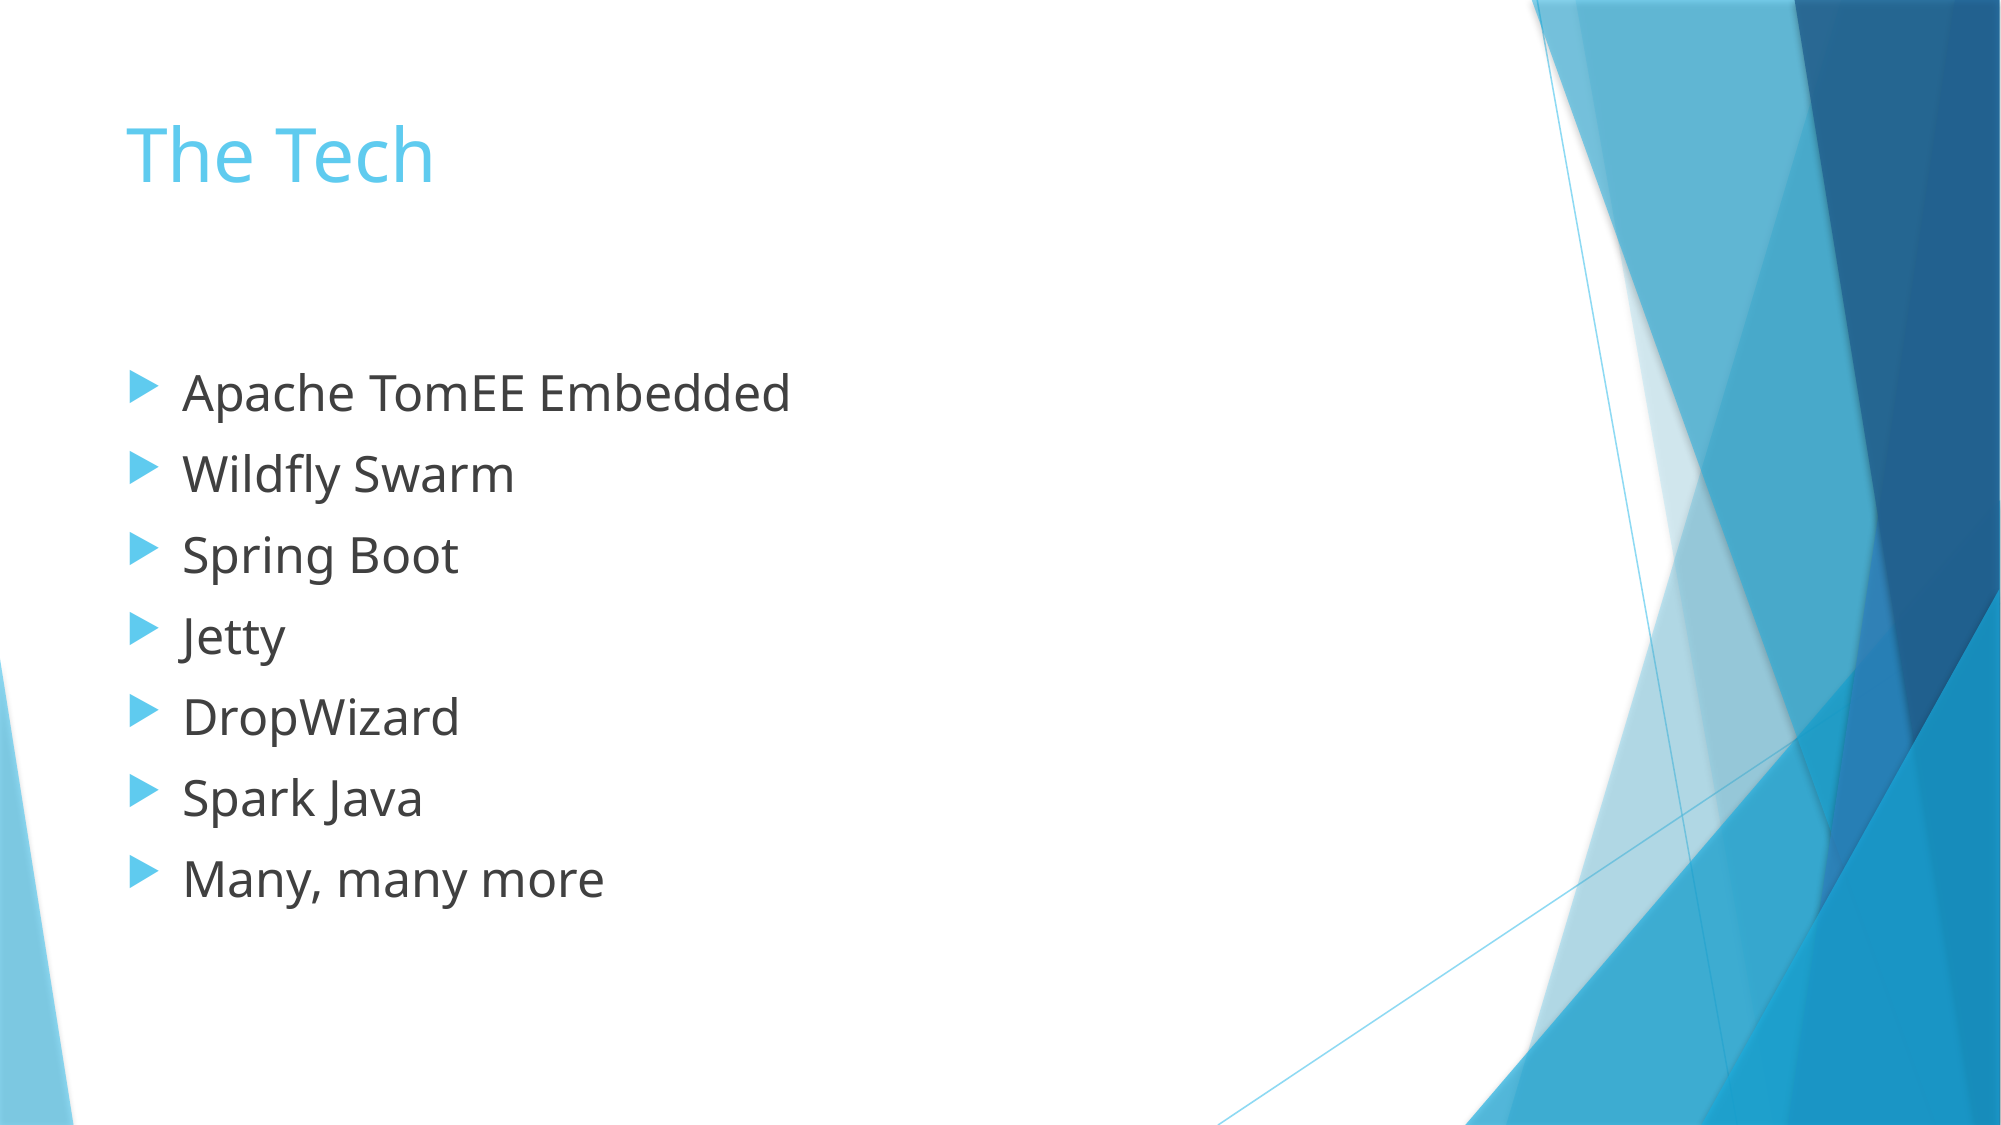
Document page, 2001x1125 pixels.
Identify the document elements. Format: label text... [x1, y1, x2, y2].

title The Tech [111, 99, 1522, 317]
list Apache TomEE Embedded Wildfly Swarm Spring Boot Jetty DropWizard Spark Java Many, many more [111, 354, 1522, 992]
